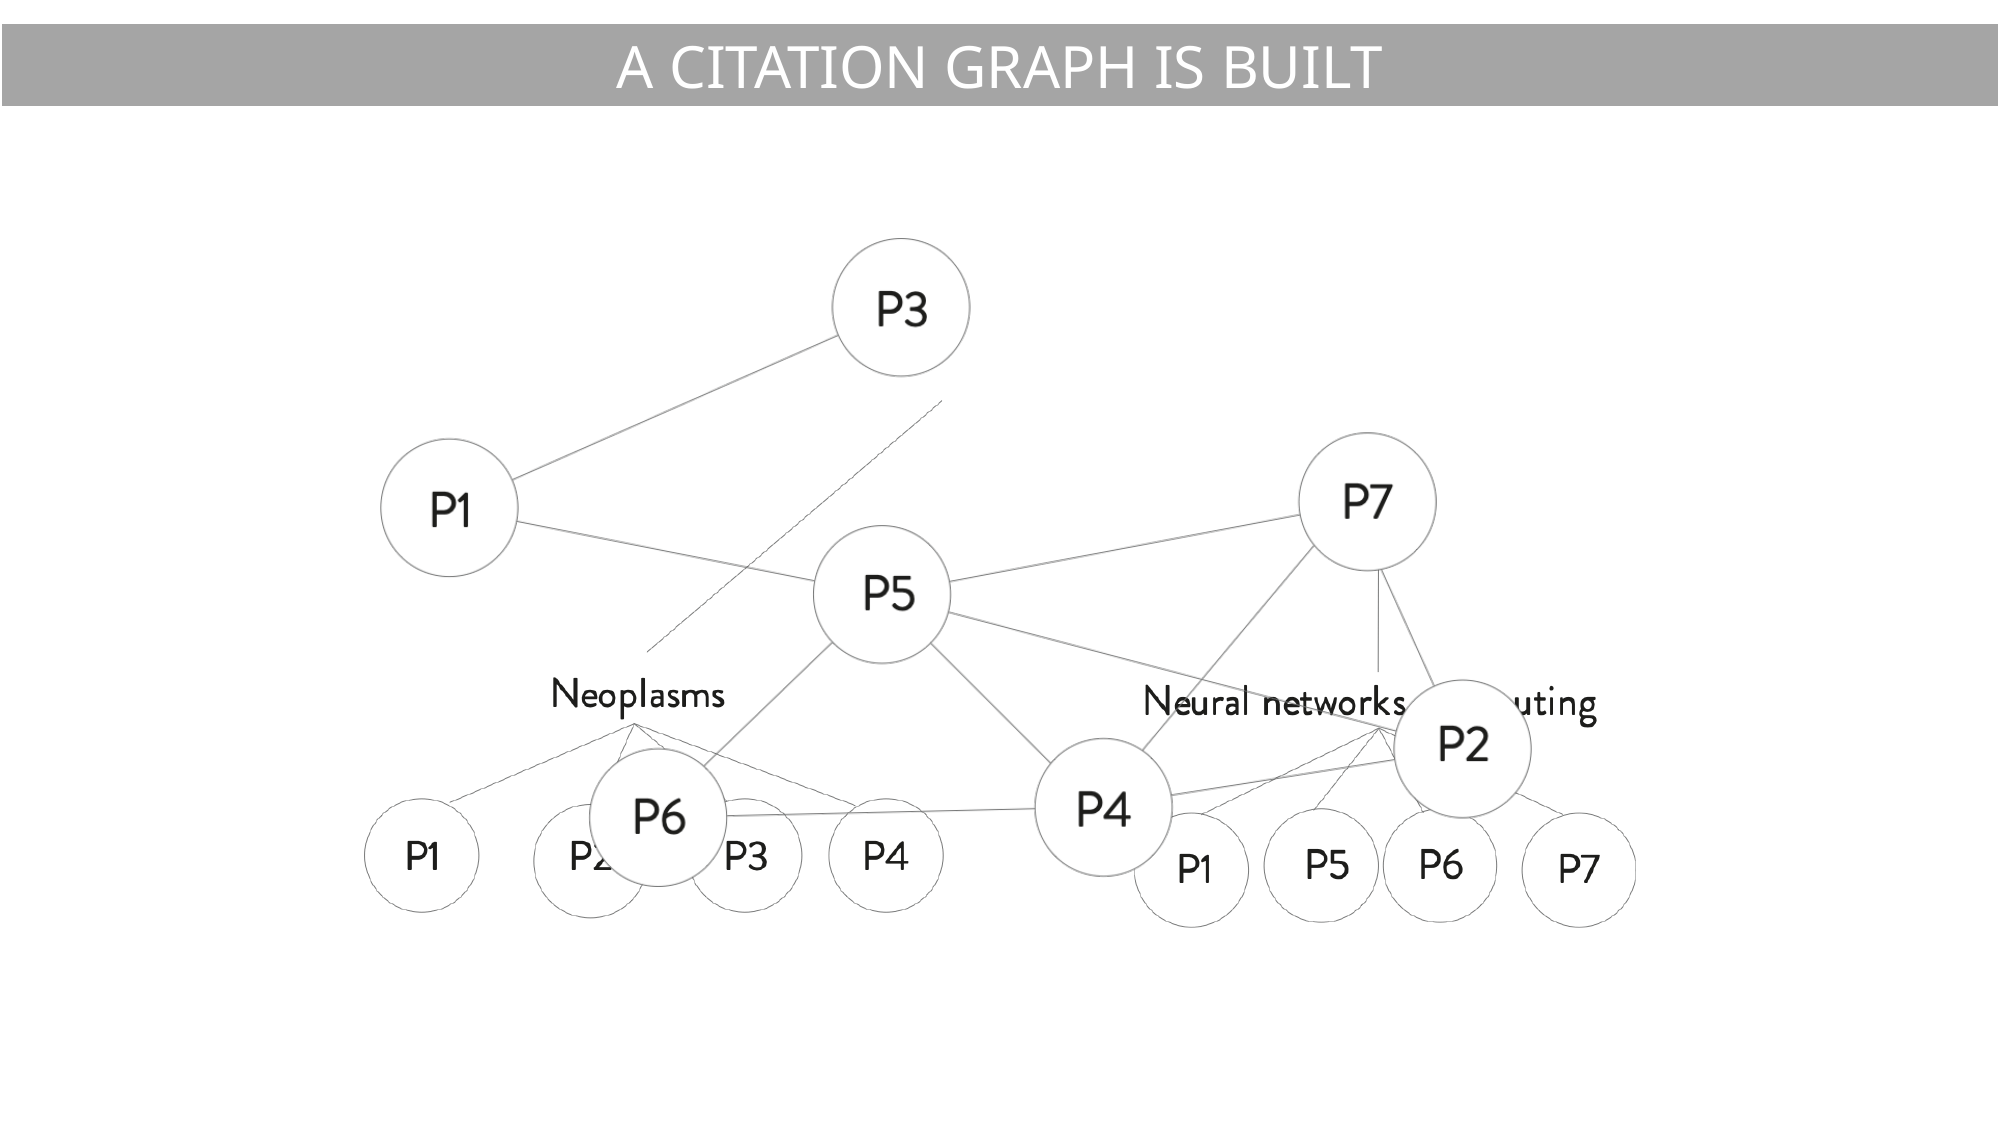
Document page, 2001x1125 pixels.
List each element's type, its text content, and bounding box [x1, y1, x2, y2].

text_box A CITATION GRAPH IS BUILT [0, 21, 2000, 109]
picture [364, 238, 1636, 928]
